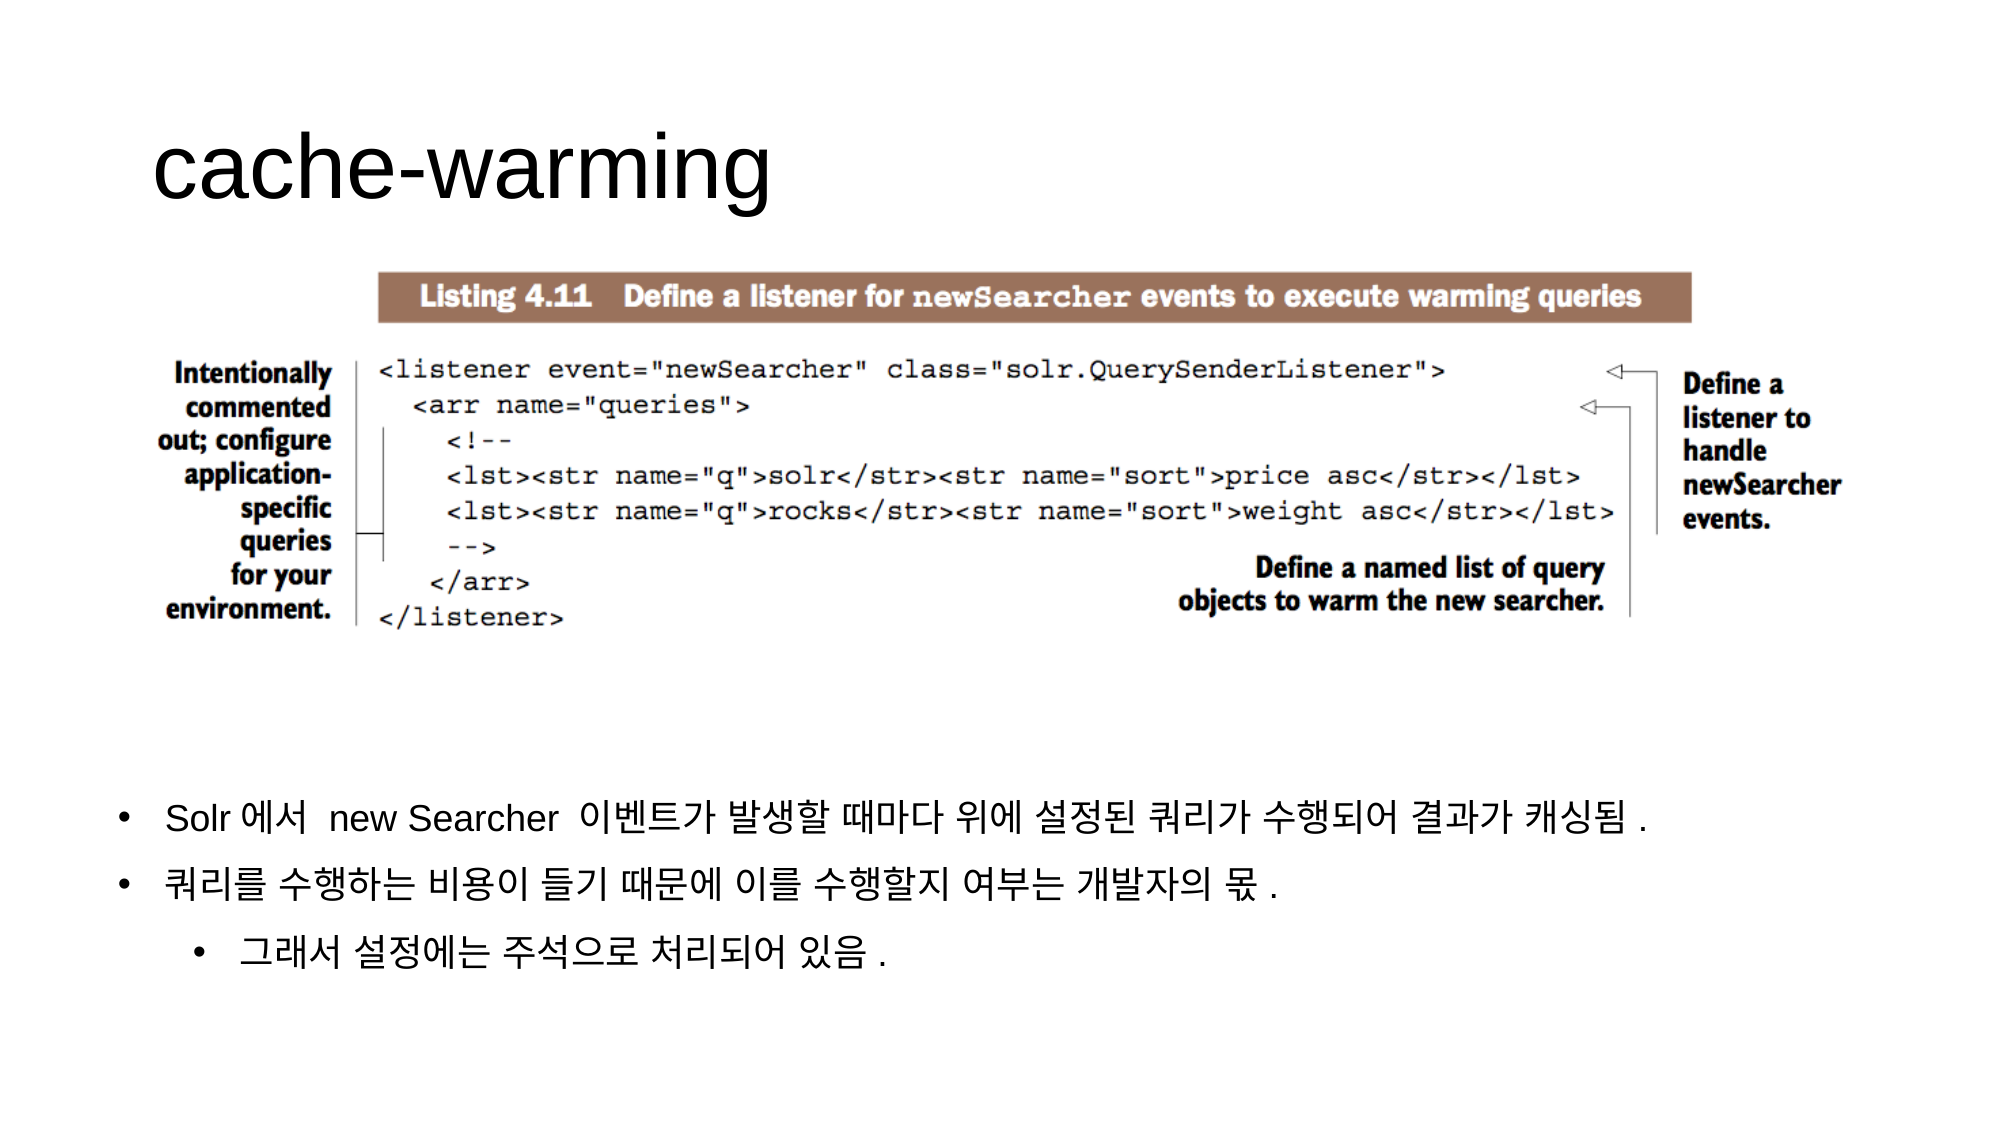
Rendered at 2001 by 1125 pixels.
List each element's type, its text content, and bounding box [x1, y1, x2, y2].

text_box Solr에서 new Searcher 이벤트가 발생할 때마다 위에 설정된 쿼리가 수행되어 결과가 캐싱됨. 쿼리를 수행하는 비용이 들기 때문에 이를 수행할지 여부는 개발자의 몫. 그래서 설정에는 주석으로 처리되어 있음. [102, 763, 1949, 975]
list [137, 262, 1863, 646]
title cache-warming [137, 59, 1863, 262]
